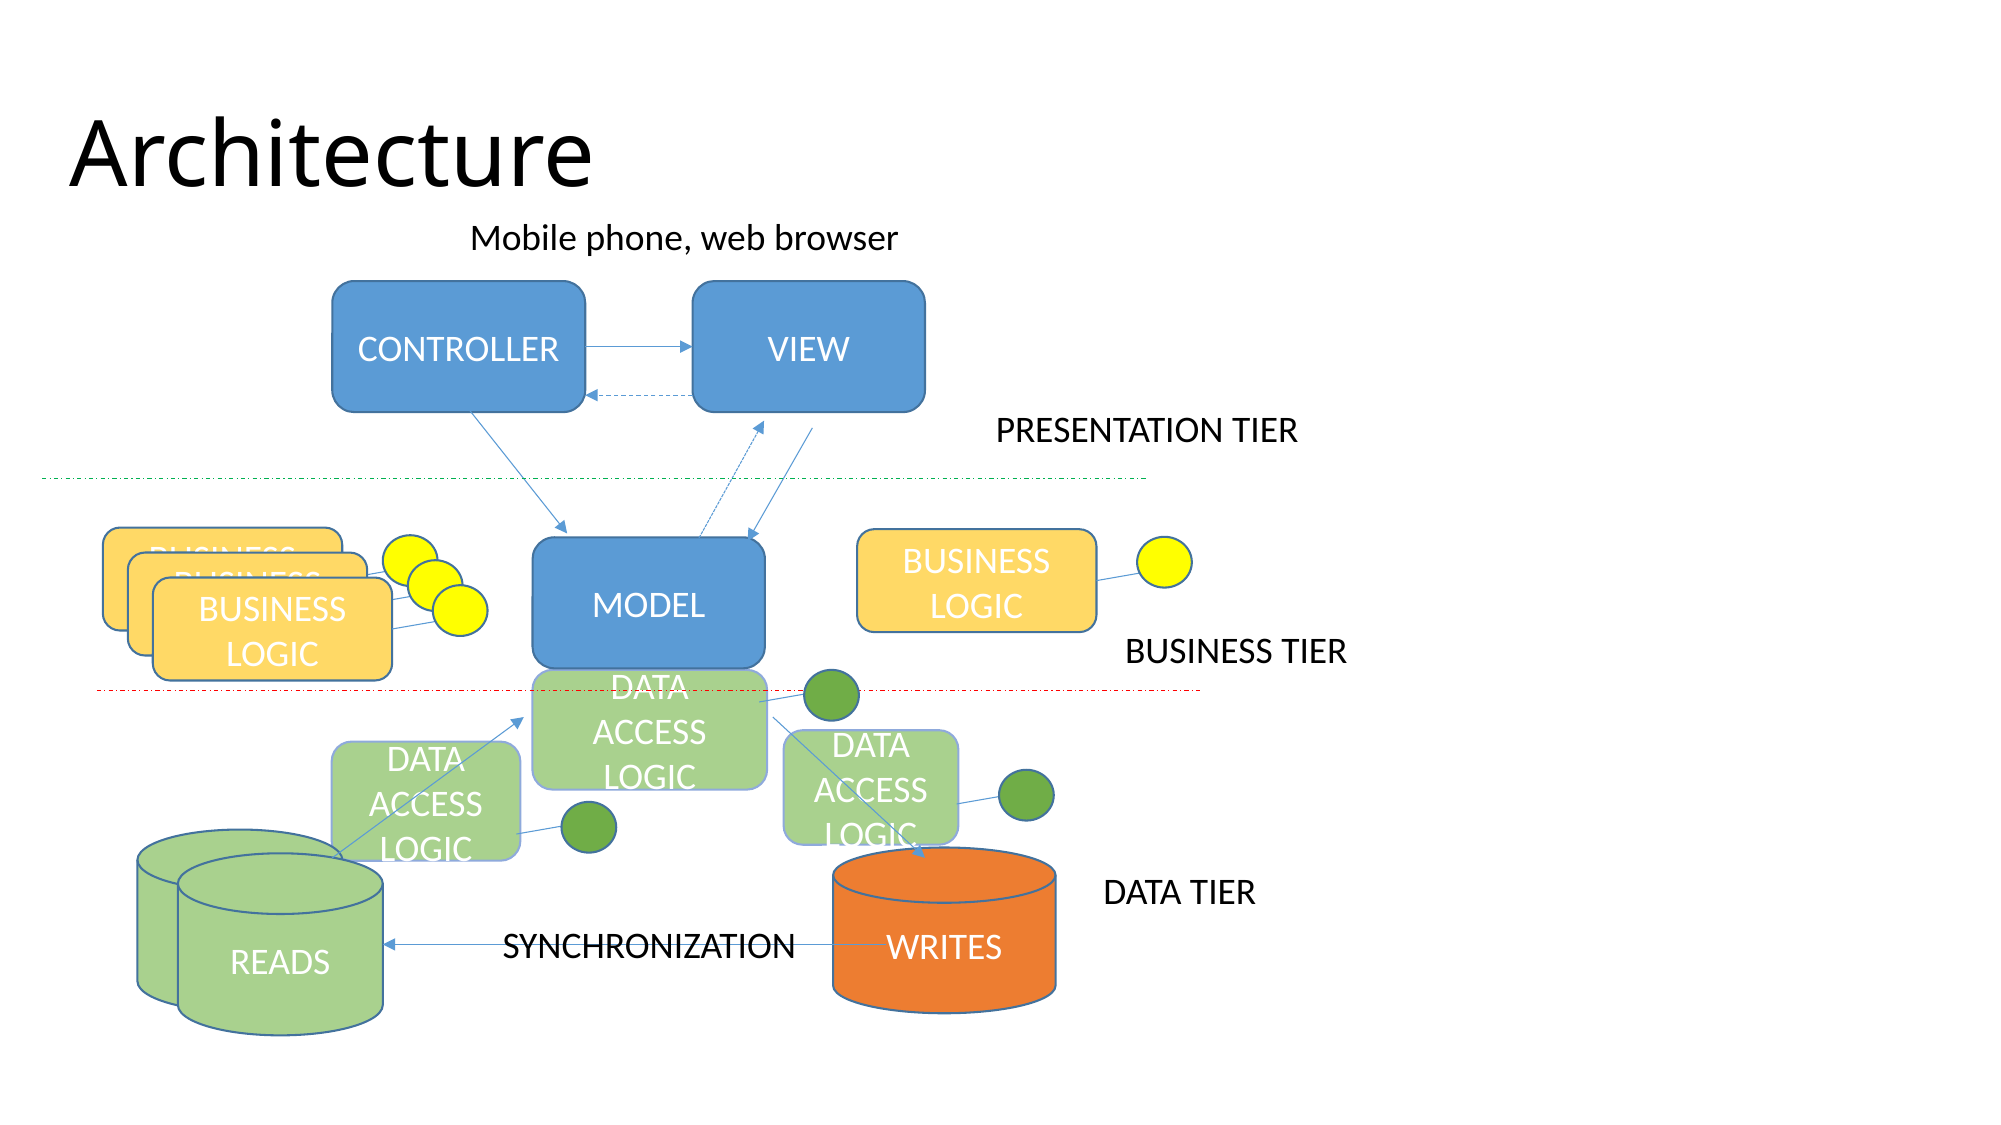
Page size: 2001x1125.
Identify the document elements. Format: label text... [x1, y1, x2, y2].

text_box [772, 716, 925, 858]
text_box BUSINESS LOGIC [126, 551, 369, 657]
text_box BUSINESS TIER [1110, 619, 1363, 679]
text_box [803, 668, 860, 690]
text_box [765, 479, 813, 542]
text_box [1096, 571, 1147, 581]
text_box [516, 825, 567, 835]
text_box [406, 559, 464, 612]
text_box [381, 534, 439, 587]
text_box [367, 595, 418, 605]
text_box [765, 427, 813, 478]
text_box [998, 768, 1055, 822]
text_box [342, 570, 393, 580]
text_box BUSINESS LOGIC [856, 528, 1098, 634]
text_box SYNCHRONIZATION [487, 945, 812, 974]
text_box VIEW [691, 280, 927, 320]
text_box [332, 716, 524, 858]
text_box BUSINESS LOGIC [101, 526, 344, 632]
text_box BUSINESS LOGIC [151, 576, 394, 682]
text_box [392, 620, 443, 630]
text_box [467, 407, 568, 478]
text_box PRESENTATION TIER [981, 397, 1314, 458]
text_box CONTROLLER [331, 280, 587, 320]
title Architecture [54, 48, 1780, 266]
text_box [759, 693, 810, 703]
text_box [467, 479, 568, 534]
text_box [694, 479, 765, 546]
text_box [694, 420, 765, 478]
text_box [956, 795, 1007, 805]
text_box SYNCHRONIZATION [487, 914, 812, 944]
text_box DATA TIER [1088, 859, 1272, 920]
text_box Mobile phone, web browser [454, 205, 915, 265]
text_box [137, 320, 1863, 1035]
text_box [803, 691, 860, 716]
text_box [1136, 535, 1193, 589]
text_box [431, 584, 489, 637]
text_box [560, 800, 618, 854]
